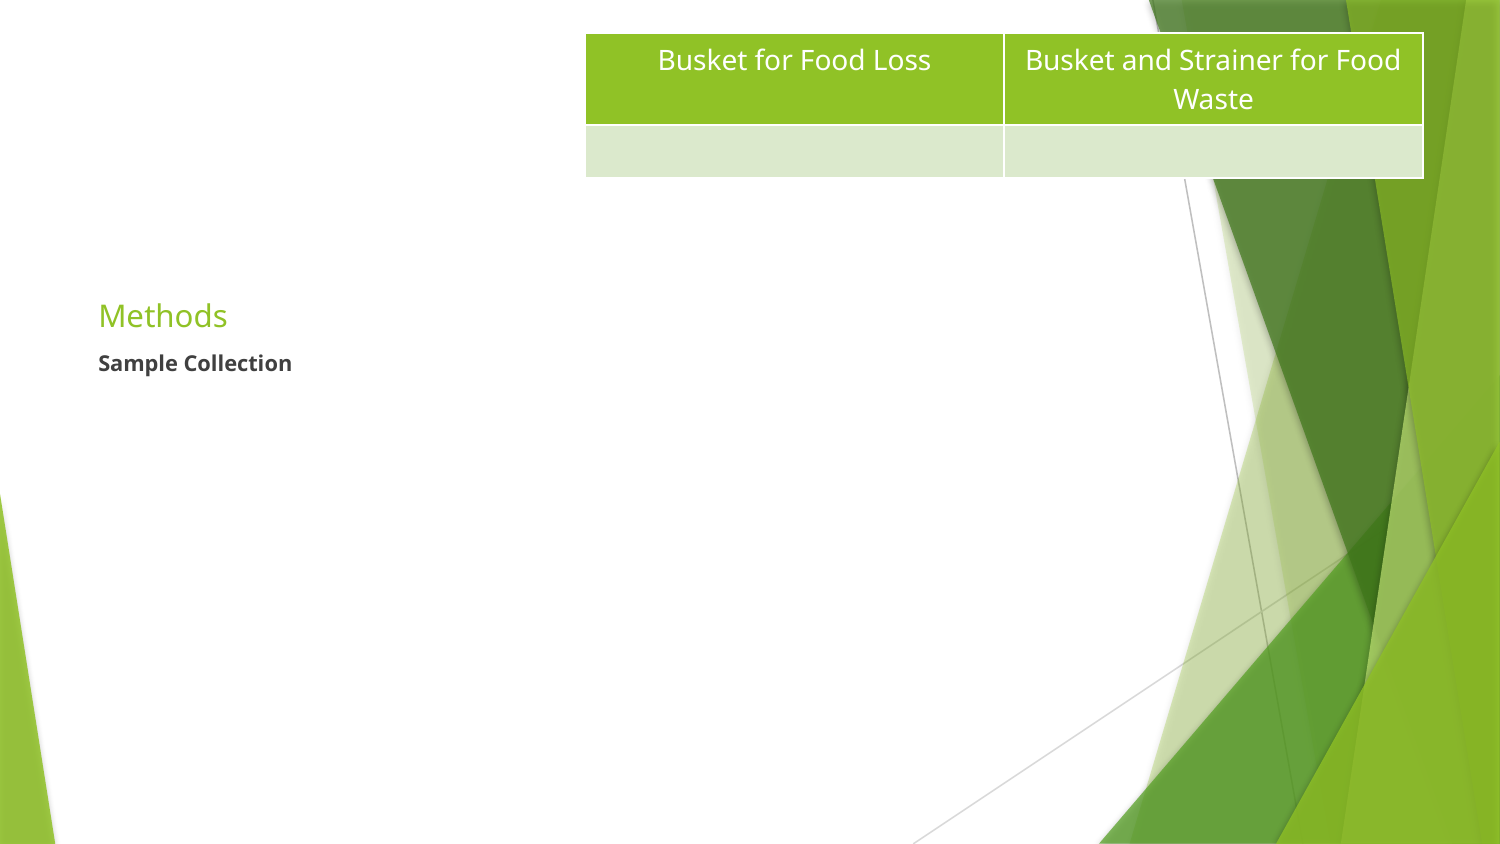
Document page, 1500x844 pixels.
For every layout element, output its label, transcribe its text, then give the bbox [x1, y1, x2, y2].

table_header Busket and Strainer for Food Waste [1005, 34, 1422, 124]
table_header Busket for Food Loss [586, 34, 1003, 124]
table_cell [1005, 126, 1422, 177]
table_cell [586, 126, 1003, 177]
list Sample Collection [83, 341, 558, 660]
title Methods [83, 184, 558, 341]
